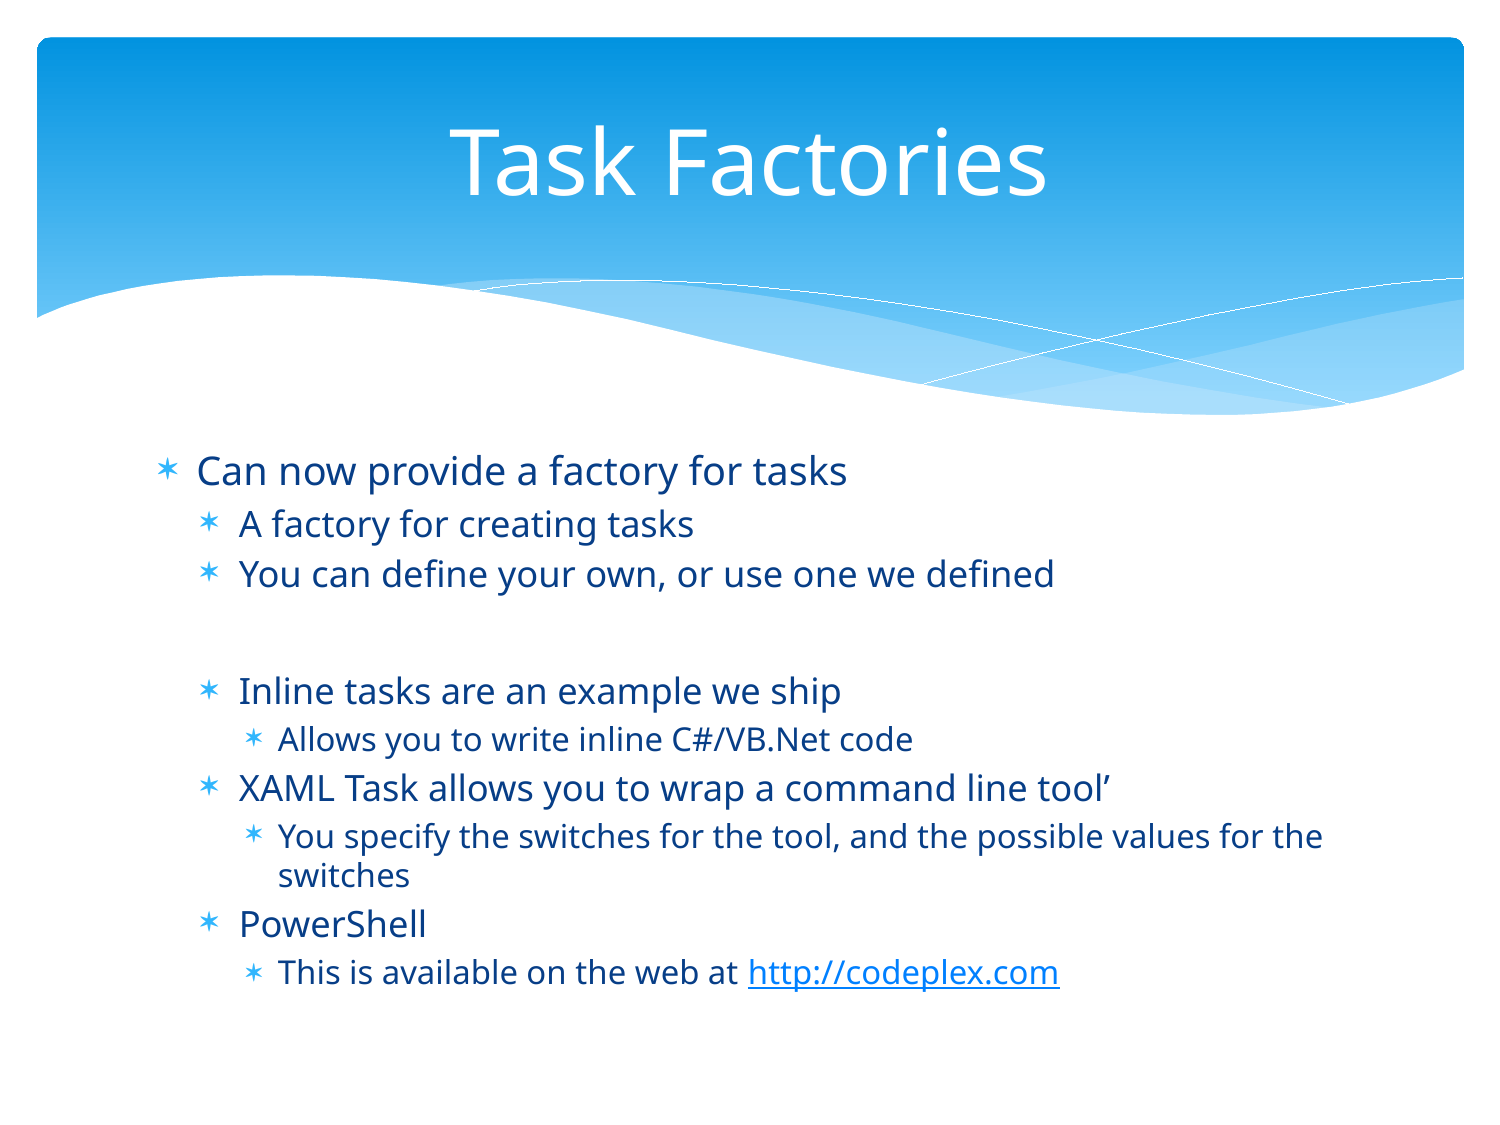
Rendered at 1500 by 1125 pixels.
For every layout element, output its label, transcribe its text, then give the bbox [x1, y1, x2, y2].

title Task Factories [75, 55, 1425, 261]
list Can now provide a factory for tasks A factory for creating tasks You can define your own, or use one we defined Inline tasks are an example we ship Allows you to write inline C#/VB.Net code XAML Task allows you to wrap a command line tool’ You specify the switches for the tool, and the possible values for the switches PowerShell This is available on the web at http://codeplex.com [143, 438, 1359, 1005]
